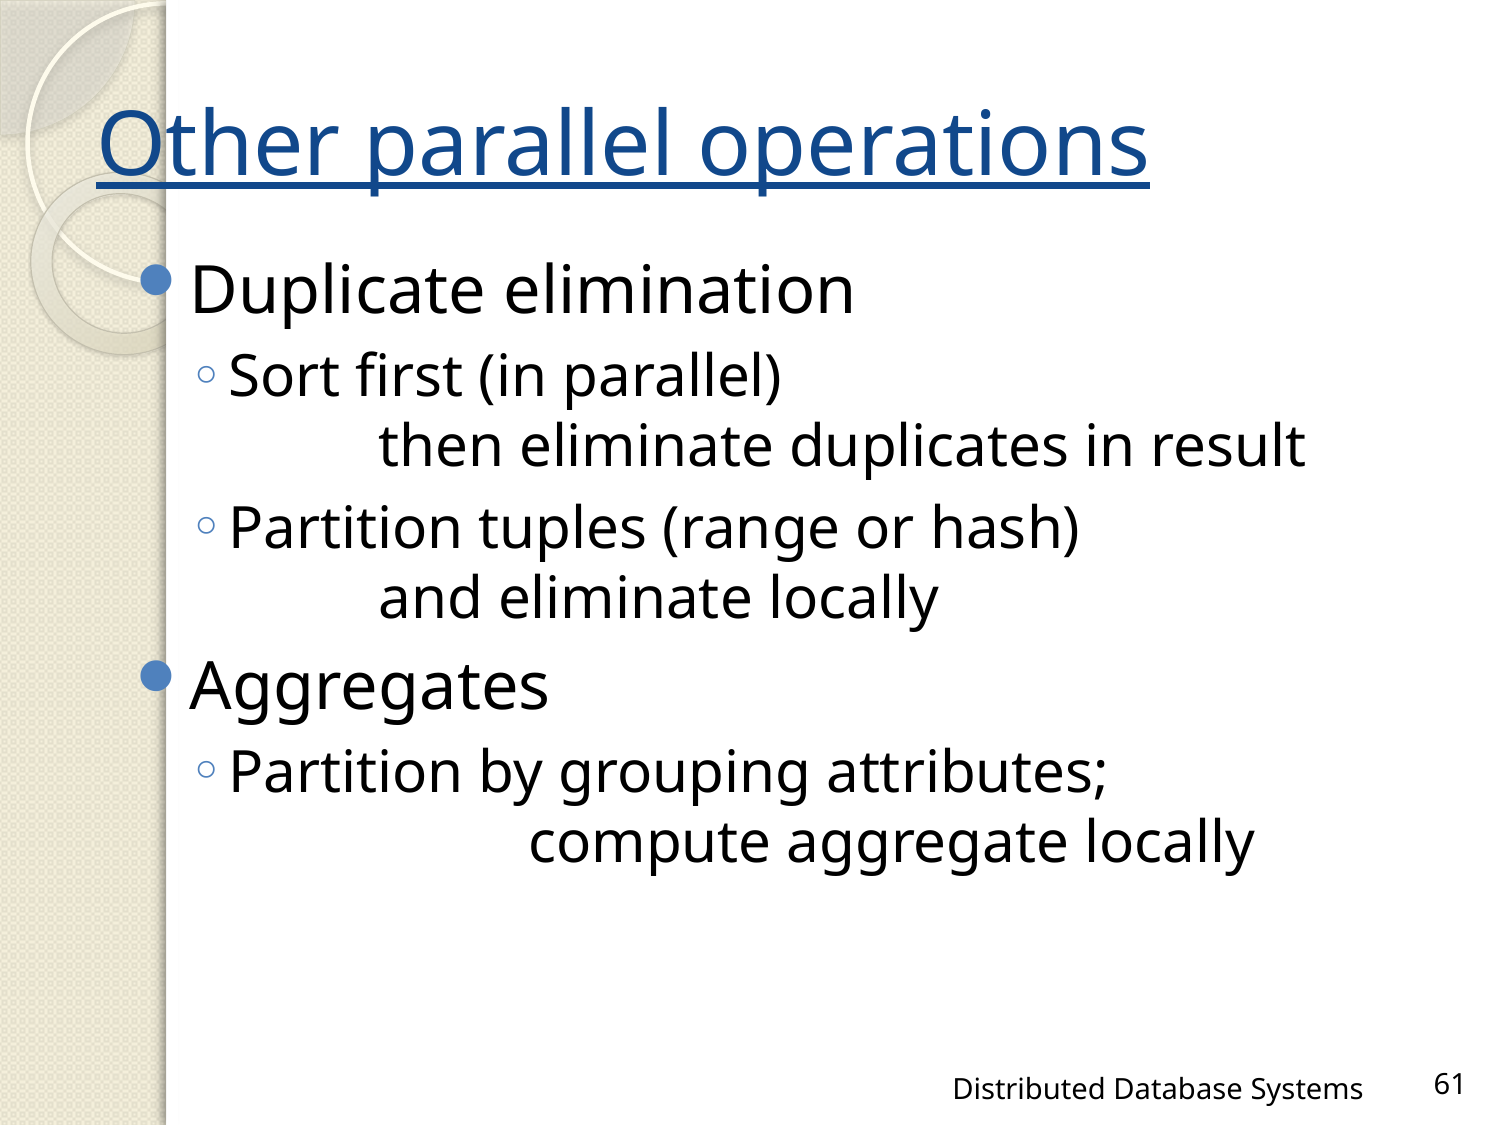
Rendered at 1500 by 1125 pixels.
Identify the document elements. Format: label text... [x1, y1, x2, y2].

list Duplicate elimination Sort first (in parallel) then eliminate duplicates in result Partition tuples (range or hash) and eliminate locally Aggregates Partition by grouping attributes; compute aggregate locally [108, 239, 1384, 915]
title Other parallel operations [81, 45, 1357, 234]
slide_number 61 [1413, 1034, 1488, 1113]
footer Distributed Database Systems [937, 1034, 1413, 1113]
